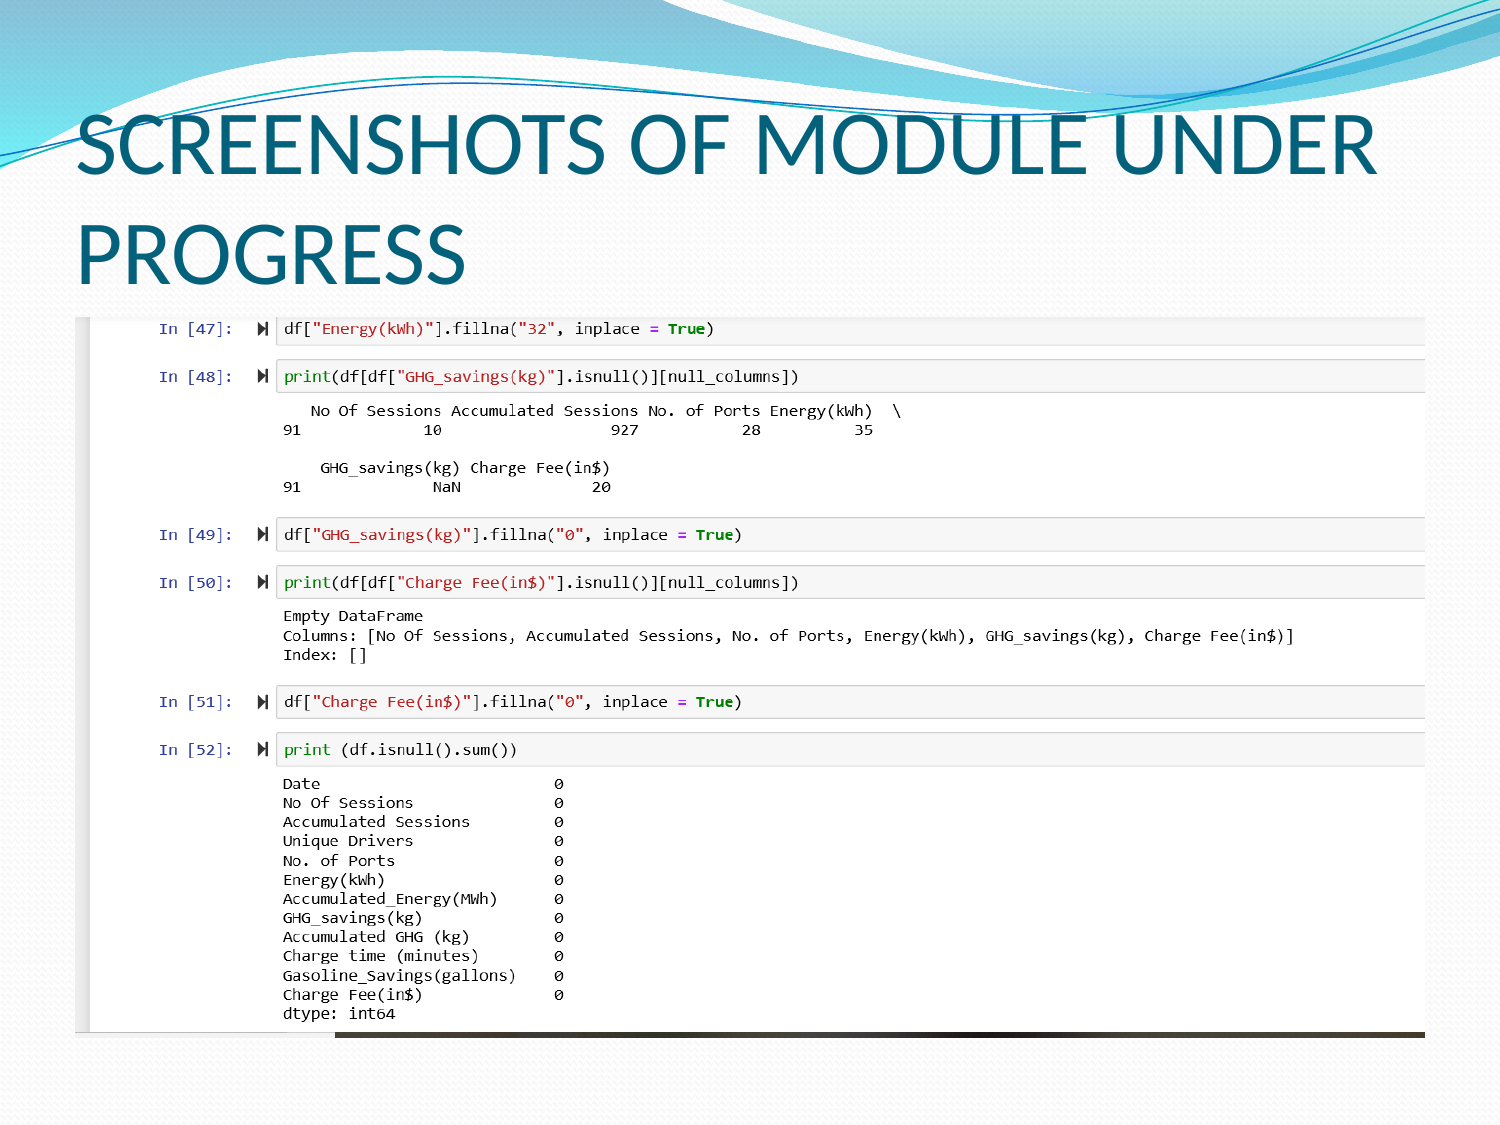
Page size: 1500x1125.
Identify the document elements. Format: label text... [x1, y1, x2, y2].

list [74, 317, 1426, 1038]
title SCREENSHOTS OF MODULE UNDER PROGRESS [74, 115, 1426, 304]
